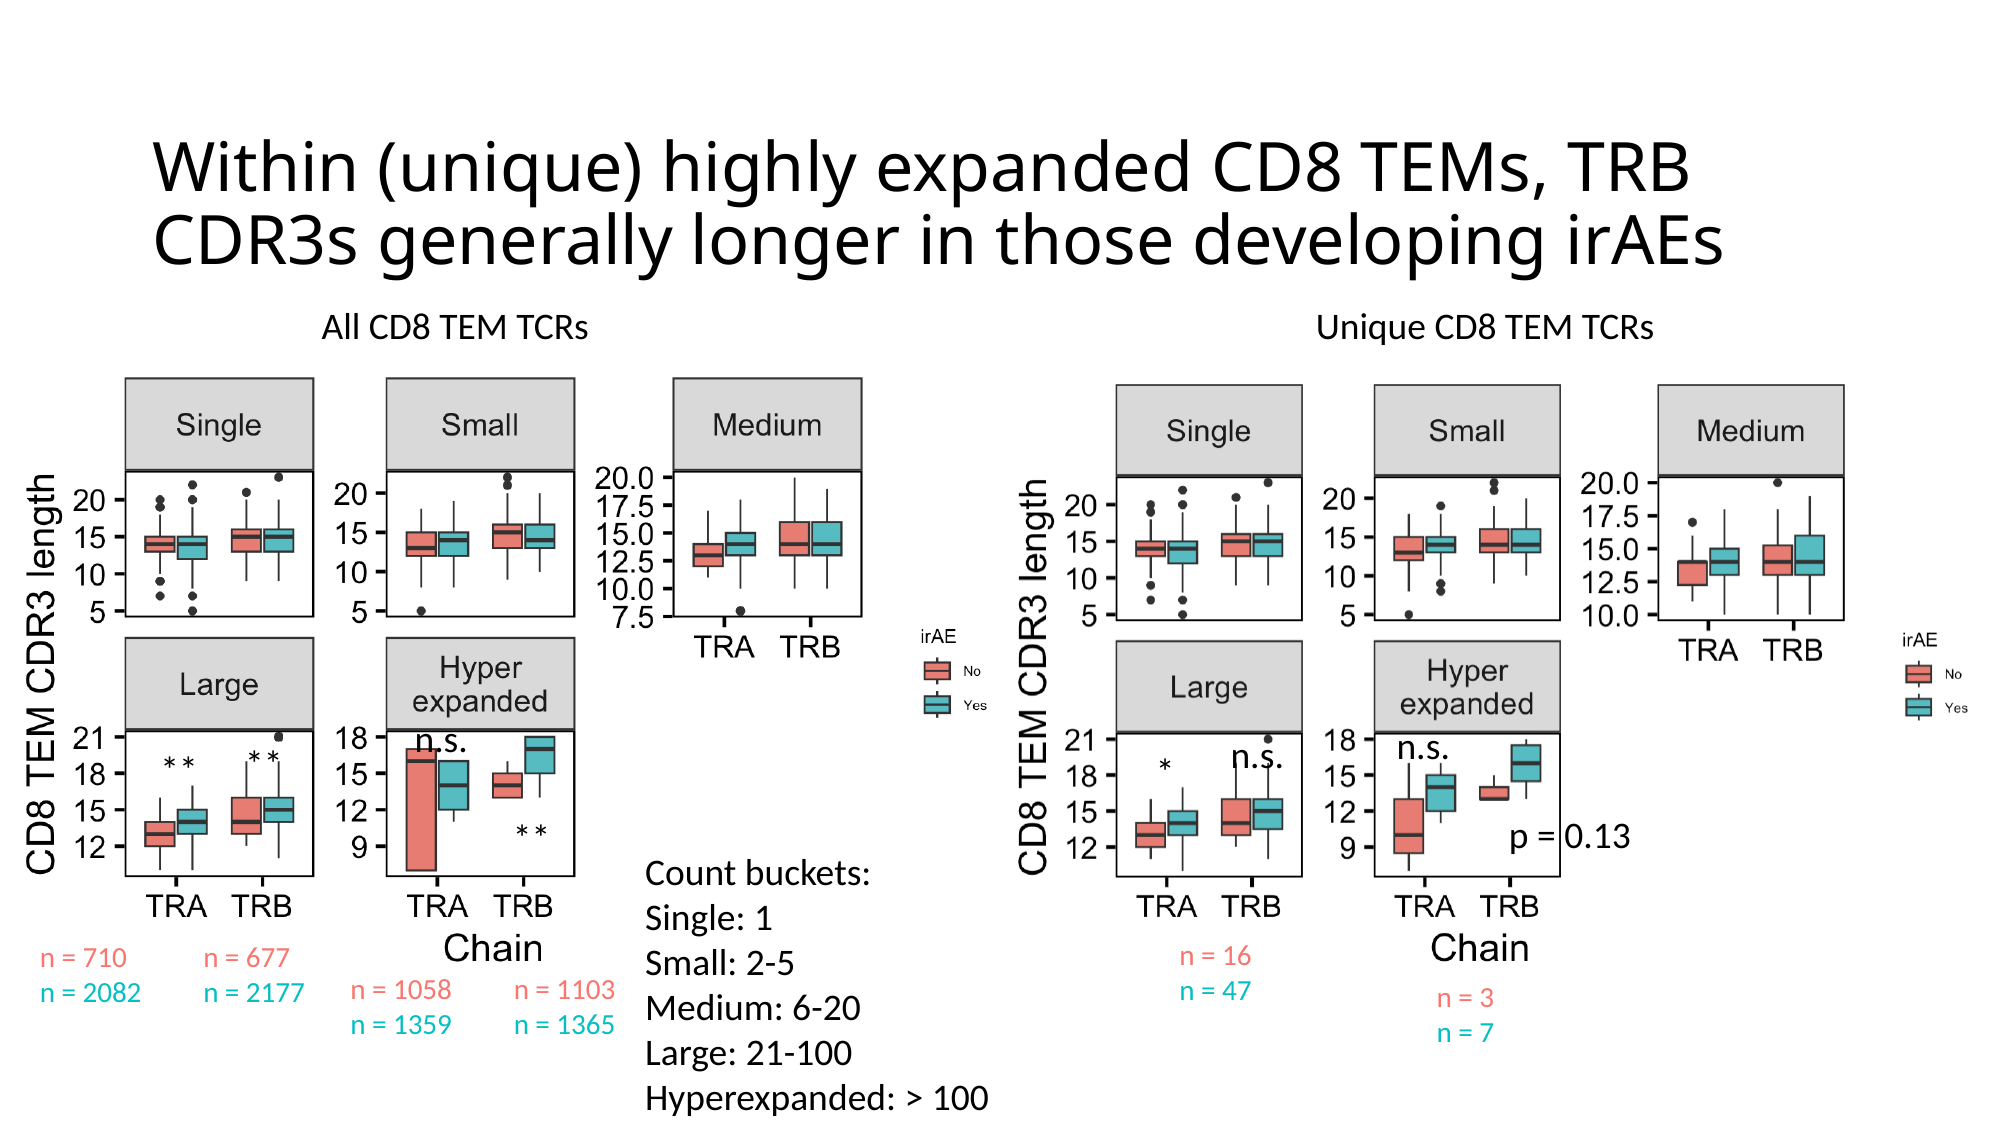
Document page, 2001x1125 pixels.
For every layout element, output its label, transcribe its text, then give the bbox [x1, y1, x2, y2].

text_box n = 3 n = 7 [1421, 985, 1510, 1056]
text_box All CD8 TEM TCRs [306, 294, 604, 355]
text_box n = 16 n = 47 [1164, 985, 1267, 1014]
text_box Unique CD8 TEM TCRs [1301, 294, 1670, 355]
title Within (unique) highly expanded CD8 TEMs, TRB CDR3s generally longer in those developing irAEs [137, 97, 1863, 315]
text_box n = 677 n = 2177 [188, 985, 321, 1016]
text_box Count buckets: Single: 1 Small: 2-5 Medium: 6-20 Large: 21-100 Hyperexpanded: > 100 [630, 840, 1005, 1125]
text_box n = 1103 n = 1365 [498, 985, 631, 1048]
picture [8, 363, 994, 985]
text_box n = 1058 n = 1359 [335, 985, 468, 1048]
picture [999, 374, 1985, 985]
text_box n = 710 n = 2082 [25, 985, 157, 1016]
